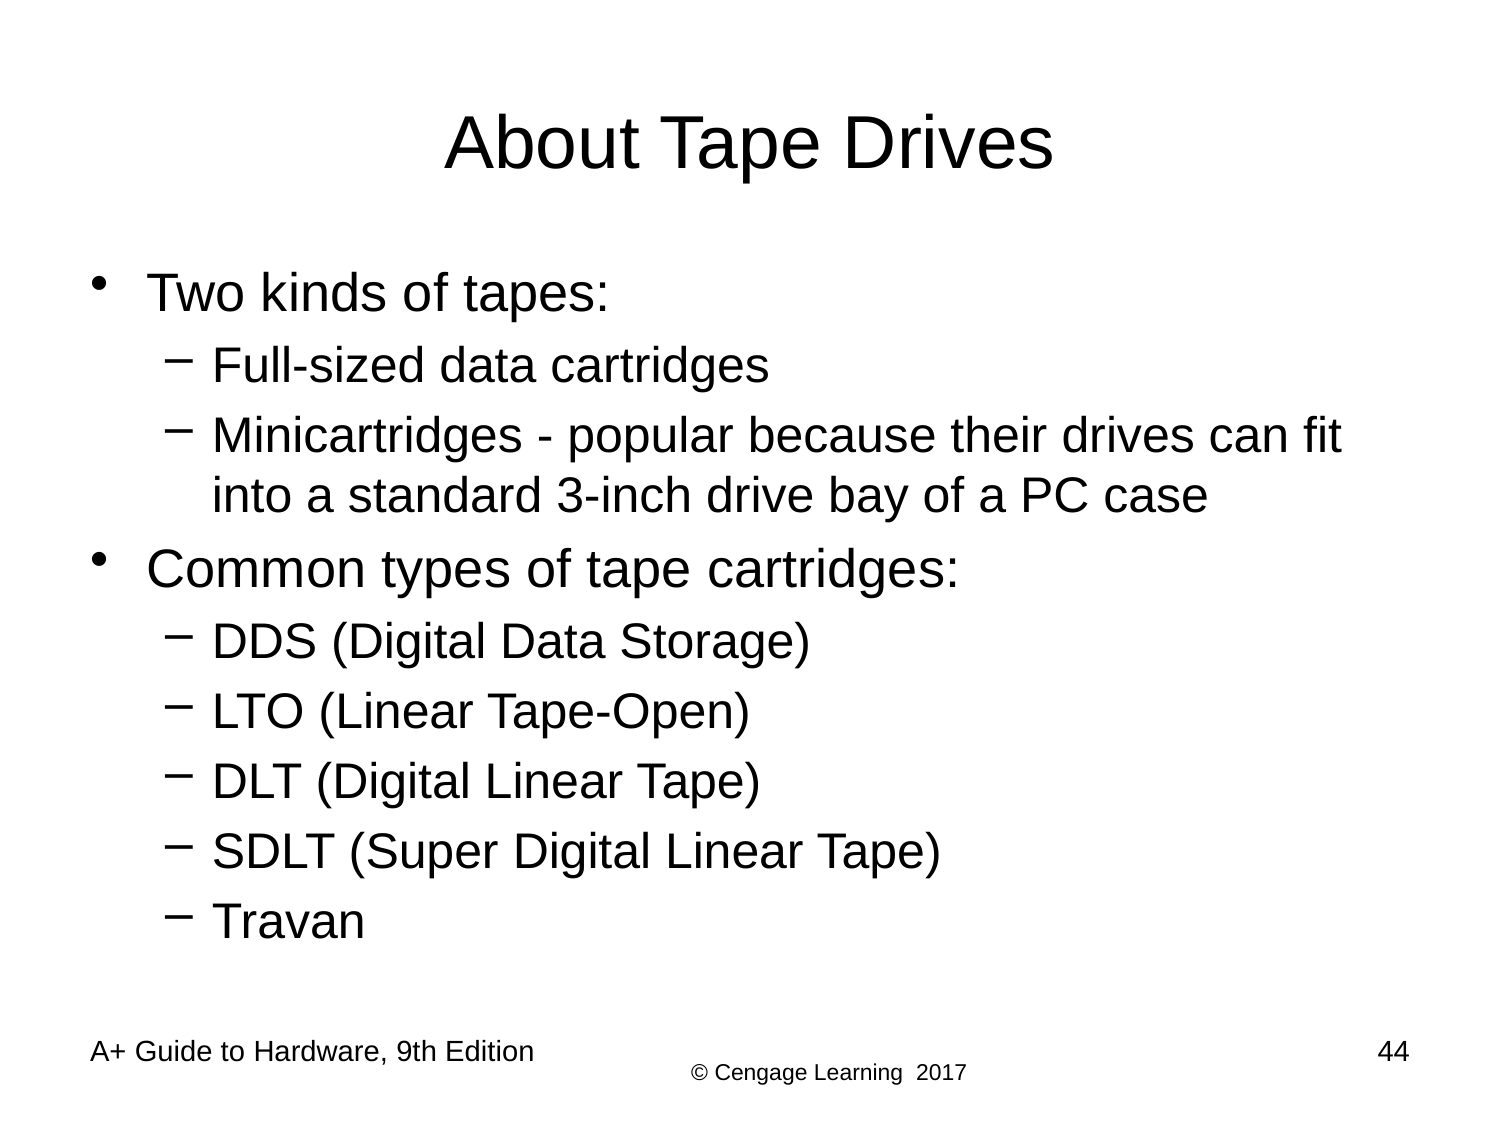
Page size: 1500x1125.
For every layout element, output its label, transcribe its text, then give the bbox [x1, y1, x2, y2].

footer A+ Guide to Hardware, 9th Edition [74, 1024, 663, 1103]
slide_number 44 [1074, 1024, 1426, 1103]
list Two kinds of tapes: Full-sized data cartridges Minicartridges - popular because their drives can fit into a standard 3-inch drive bay of a PC case Common types of tape cartridges: DDS (Digital Data Storage) LTO (Linear Tape-Open) DLT (Digital Linear Tape) SDLT (Super Digital Linear Tape) Travan [75, 249, 1425, 993]
title About Tape Drives [75, 45, 1425, 233]
